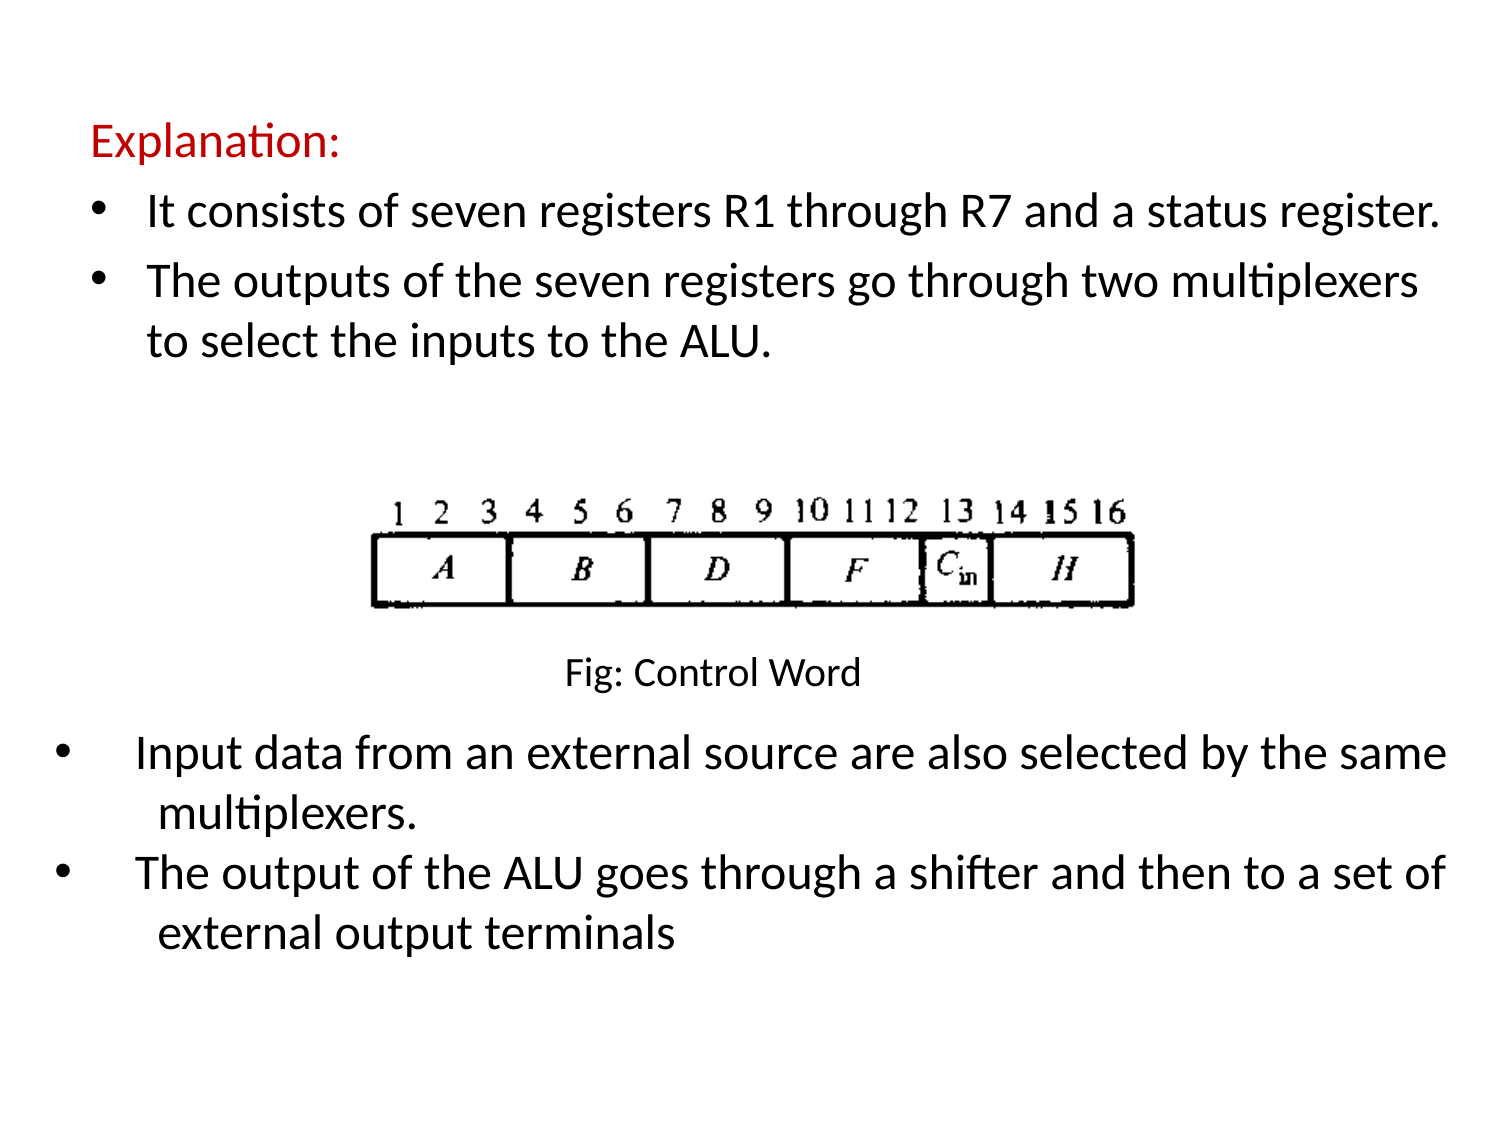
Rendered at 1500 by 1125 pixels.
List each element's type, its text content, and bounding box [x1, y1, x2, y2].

list Explanation: It consists of seven registers R1 through R7 and a status register. The outputs of the seven registers go through two multiplexers to select the inputs to the ALU. [75, 99, 1463, 712]
text_box Input data from an external source are also selected by the same multiplexers. The output of the ALU goes through a shifter and then to a set of external output terminals [0, 712, 1500, 968]
text_box Fig: Control Word [549, 644, 1038, 703]
picture [340, 487, 1160, 637]
